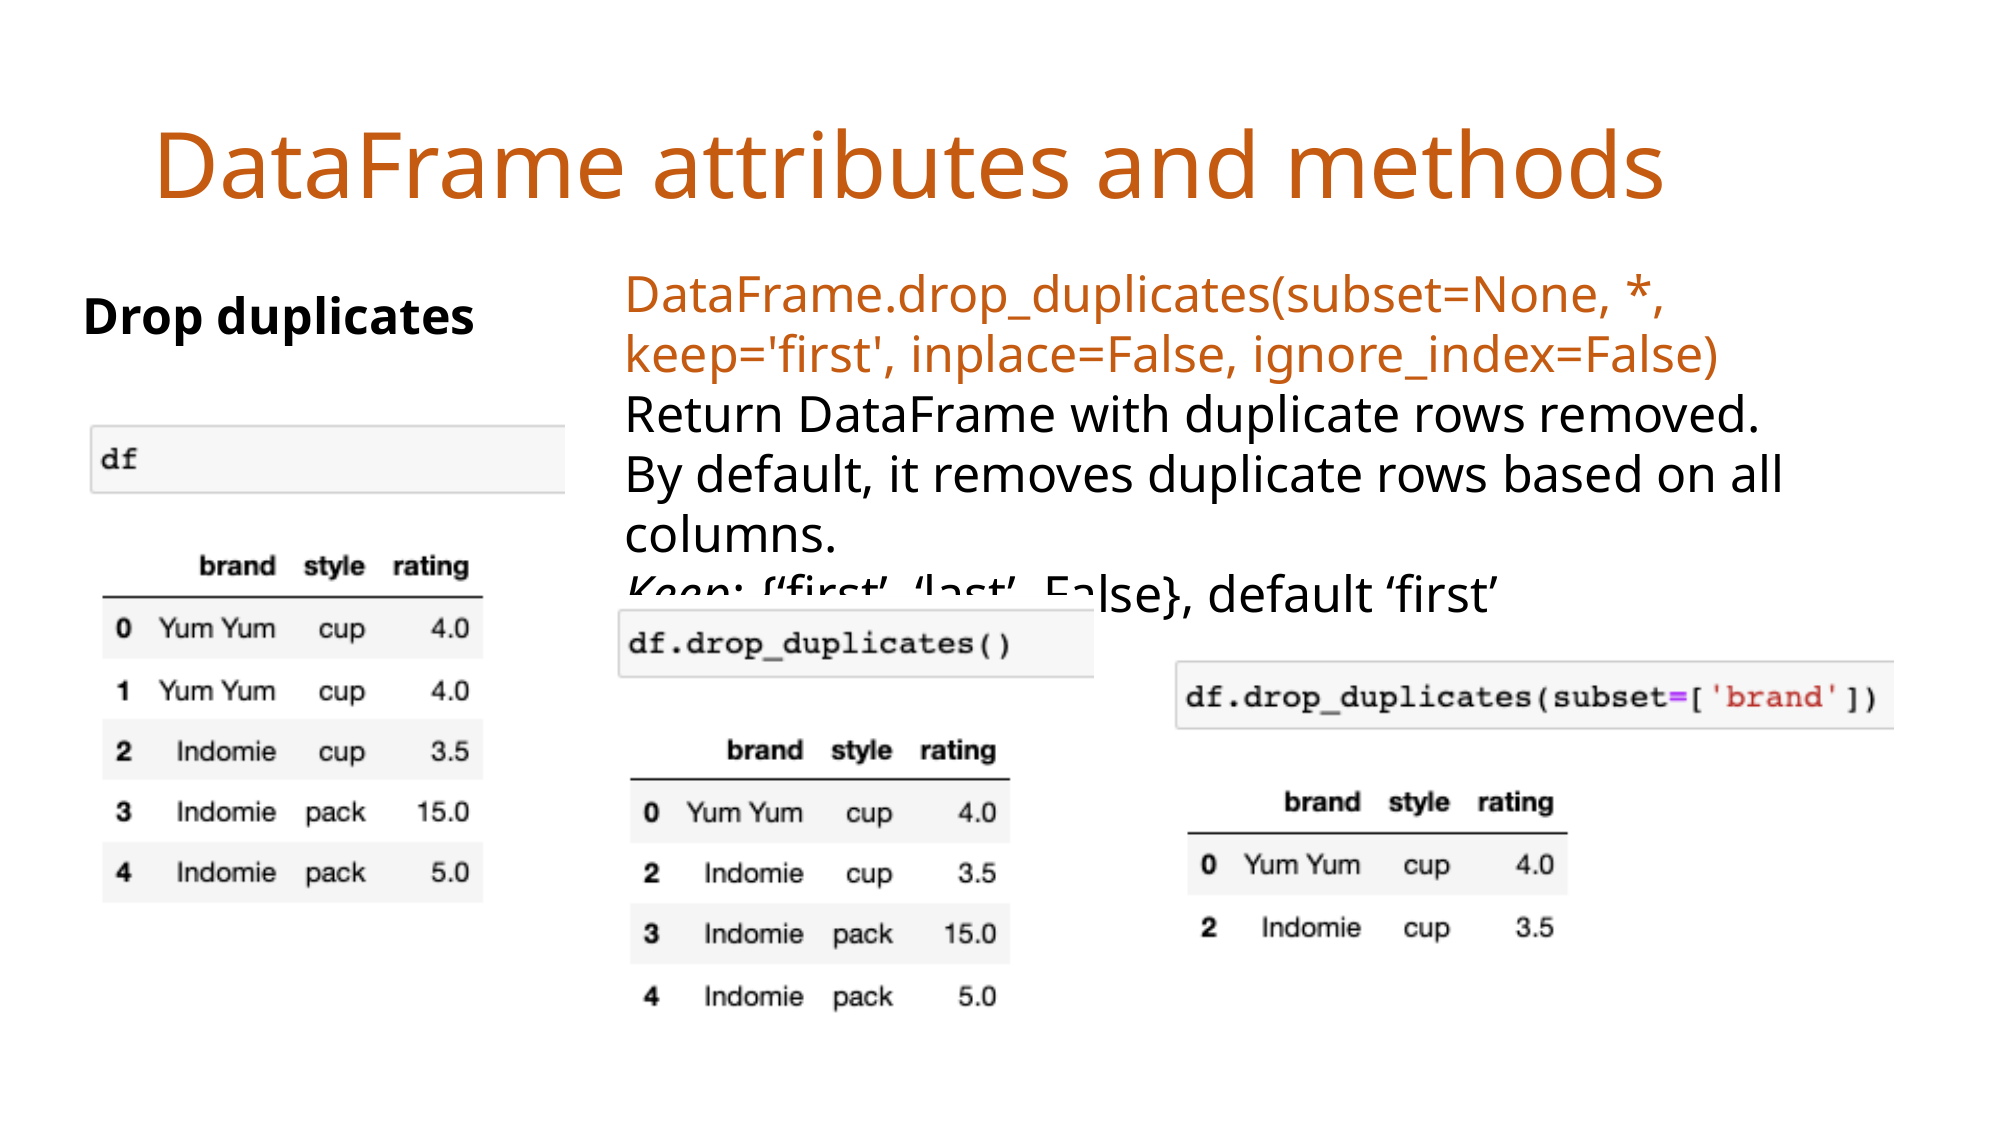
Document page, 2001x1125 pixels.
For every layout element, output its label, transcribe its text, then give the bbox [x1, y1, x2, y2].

picture [1161, 638, 1894, 973]
title DataFrame attributes and methods [137, 59, 1863, 277]
picture [78, 413, 565, 925]
text_box Drop duplicates [67, 277, 610, 352]
picture [610, 595, 1094, 1046]
text_box DataFrame.drop_duplicates(subset=None, *, keep='first', inplace=False, ignore_index=False) Return DataFrame with duplicate rows removed. By default, it removes duplicate rows based on all columns. Keep: {‘first’, ‘last’, False}, default ‘first’ [610, 254, 1955, 630]
